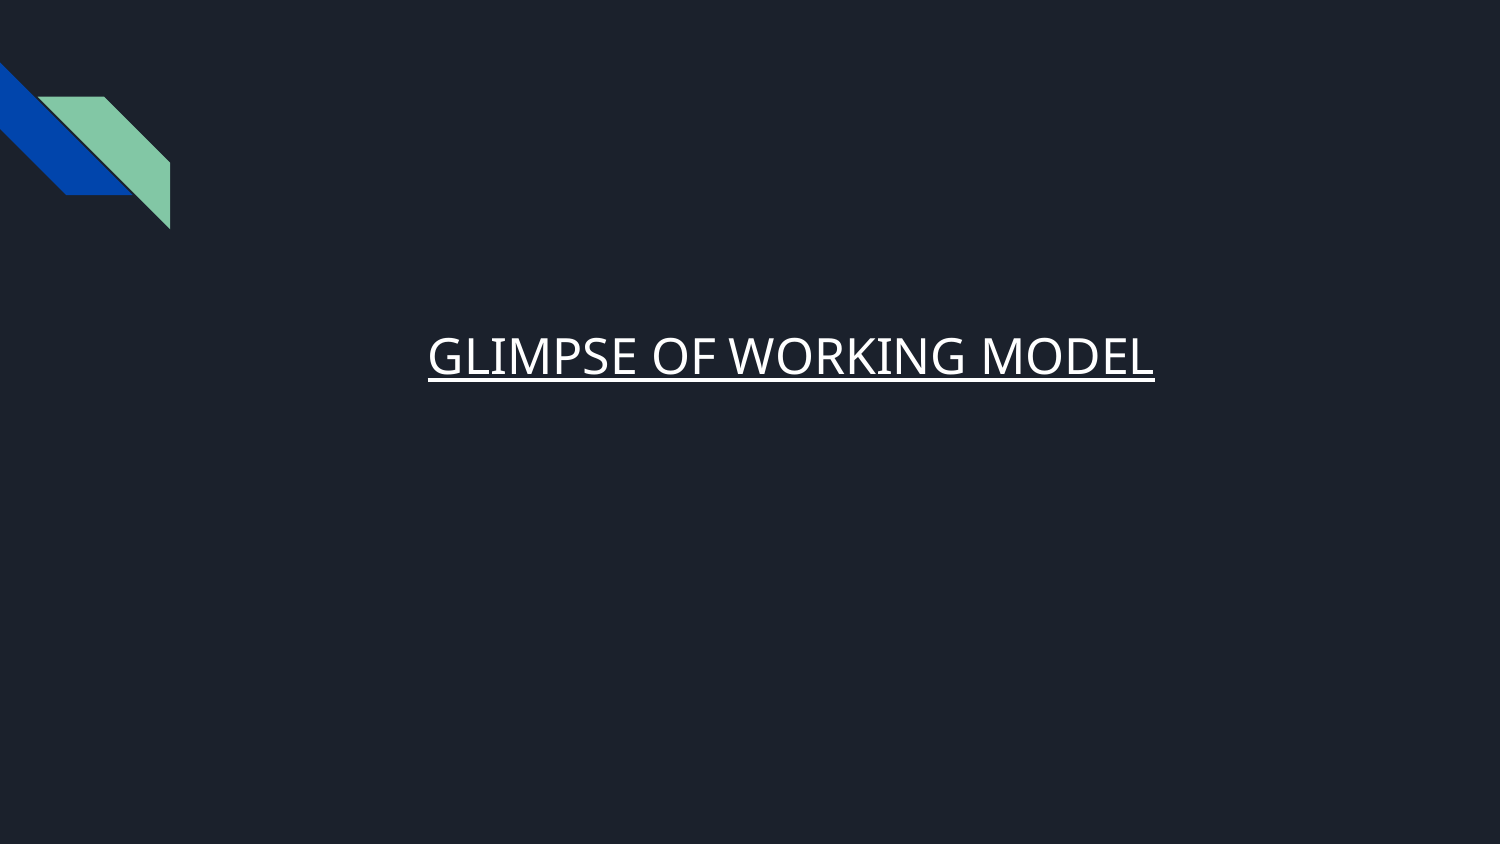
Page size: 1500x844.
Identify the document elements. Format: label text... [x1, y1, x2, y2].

title GLIMPSE OF WORKING MODEL [214, 309, 1369, 449]
